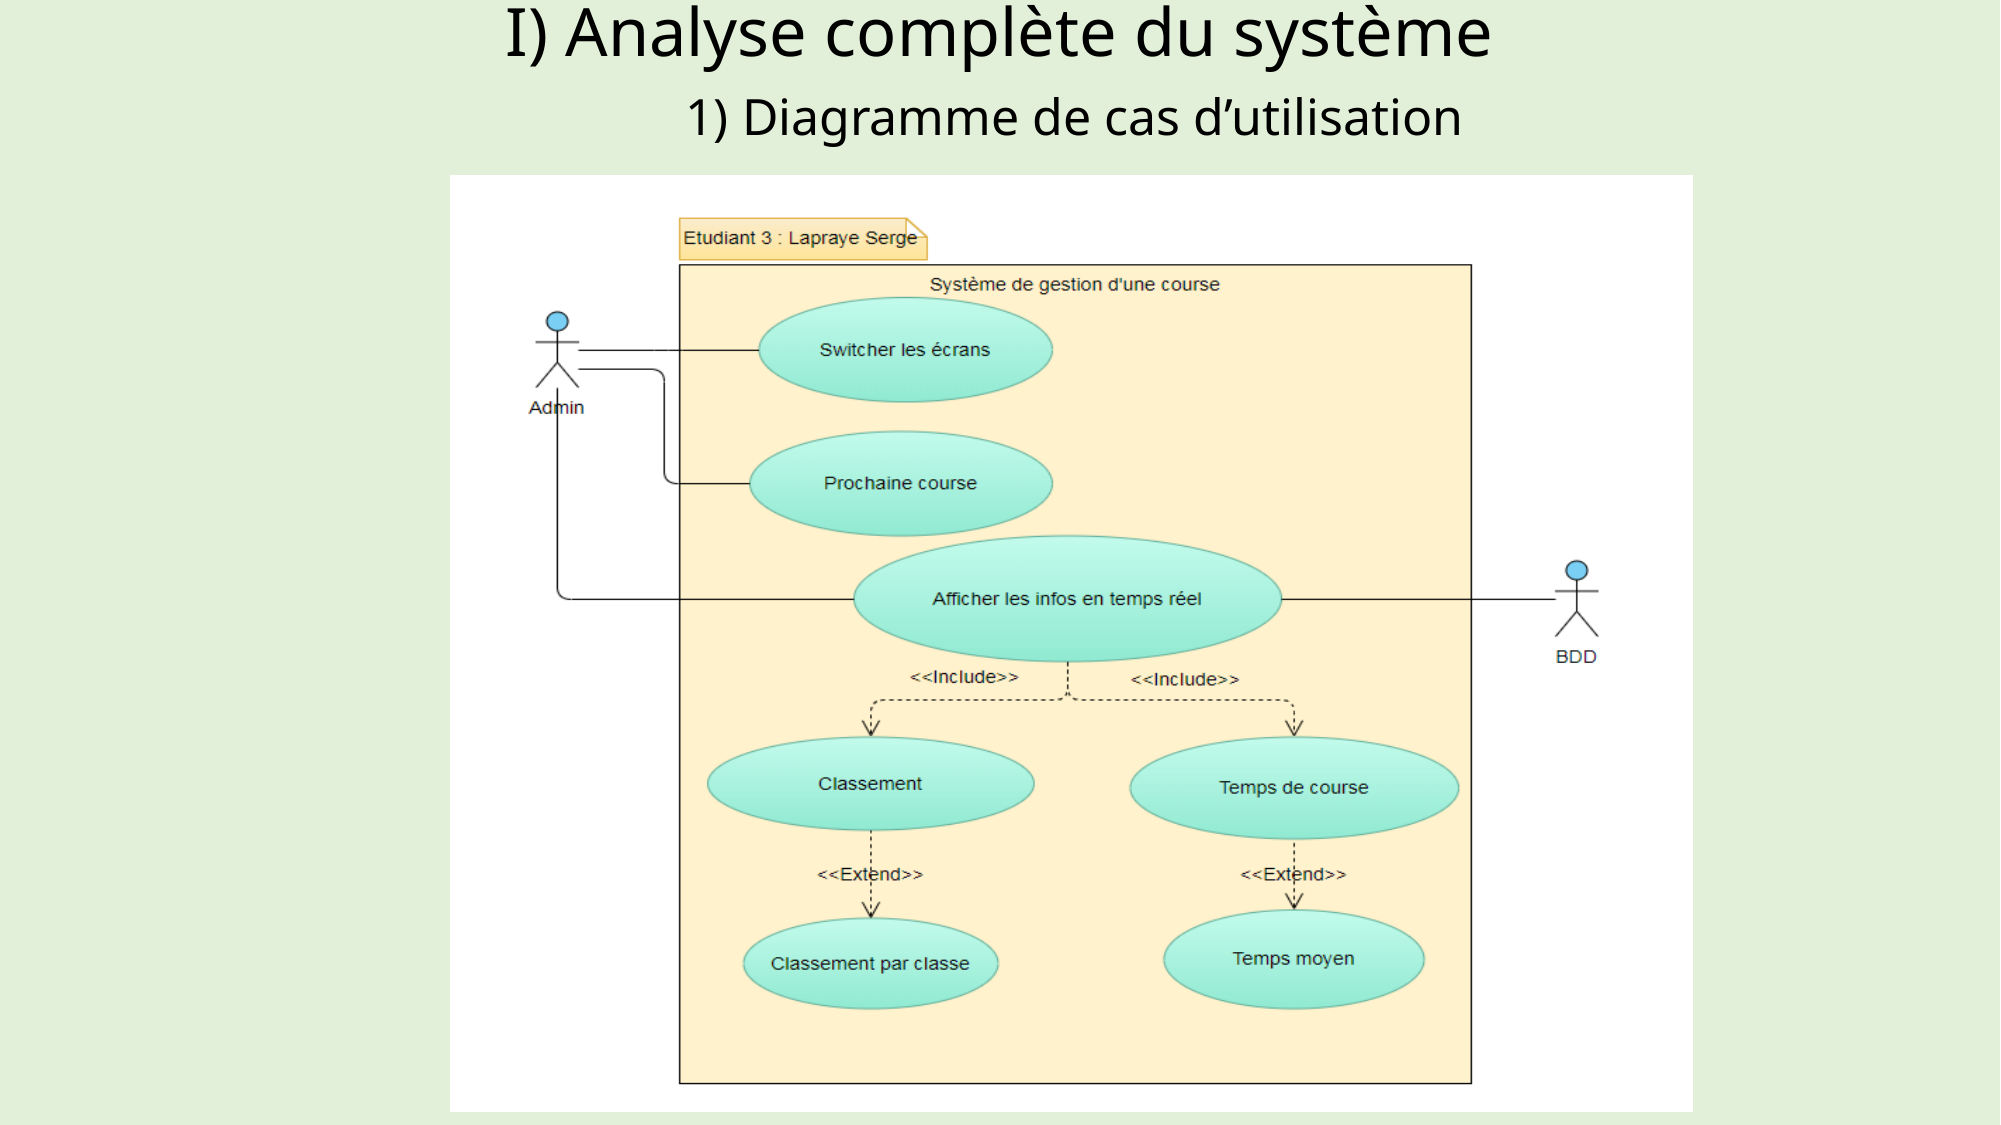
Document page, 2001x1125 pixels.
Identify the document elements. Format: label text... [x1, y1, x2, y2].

picture [450, 175, 1693, 1112]
title I) Analyse complète du système 1) Diagramme de cas d’utilisation [137, 0, 1863, 152]
